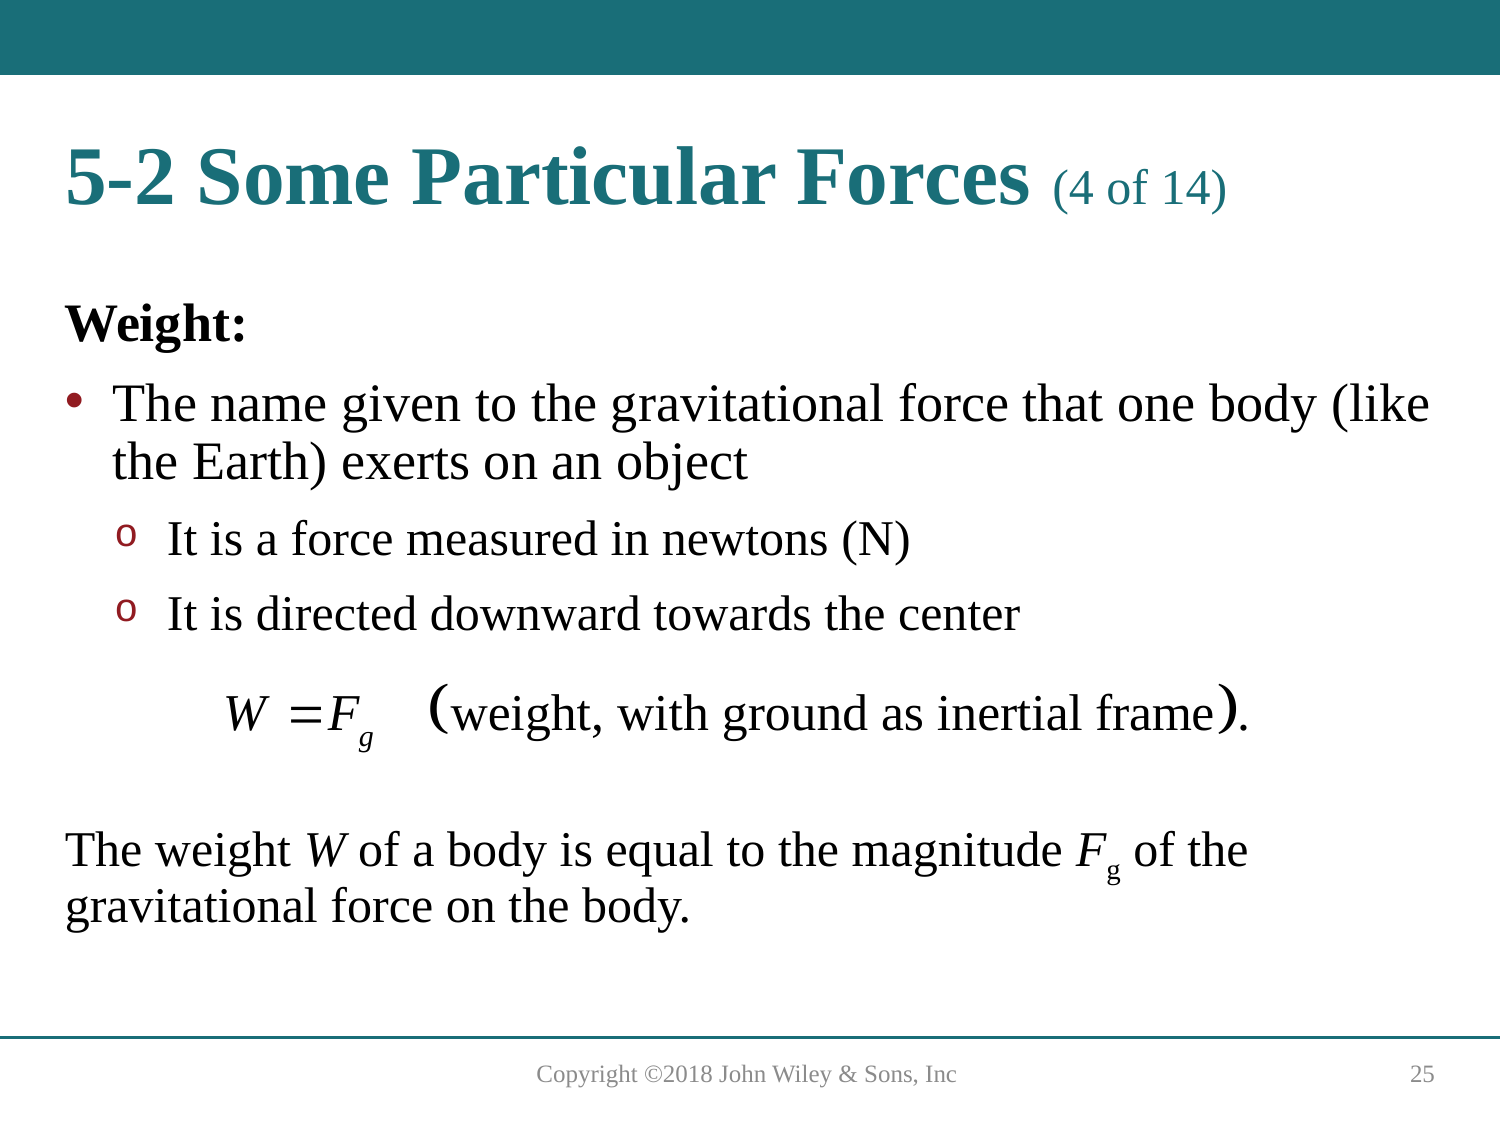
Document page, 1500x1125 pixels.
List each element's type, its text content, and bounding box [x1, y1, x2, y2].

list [224, 680, 1251, 758]
list The weight W of a body is equal to the magnitude Fg of the gravitational force on the body. [50, 810, 1450, 936]
list Weight: The name given to the gravitational force that one body (like the Earth) exerts on an object It is a force measured in newtons (N) It is directed downward towards the center [50, 287, 1450, 650]
slide_number 25 [1059, 1042, 1450, 1103]
footer Copyright ©2018 John Wiley & Sons, Inc [496, 1042, 1004, 1103]
title 5-2 Some Particular Forces (4 of 14) [50, 125, 1450, 238]
